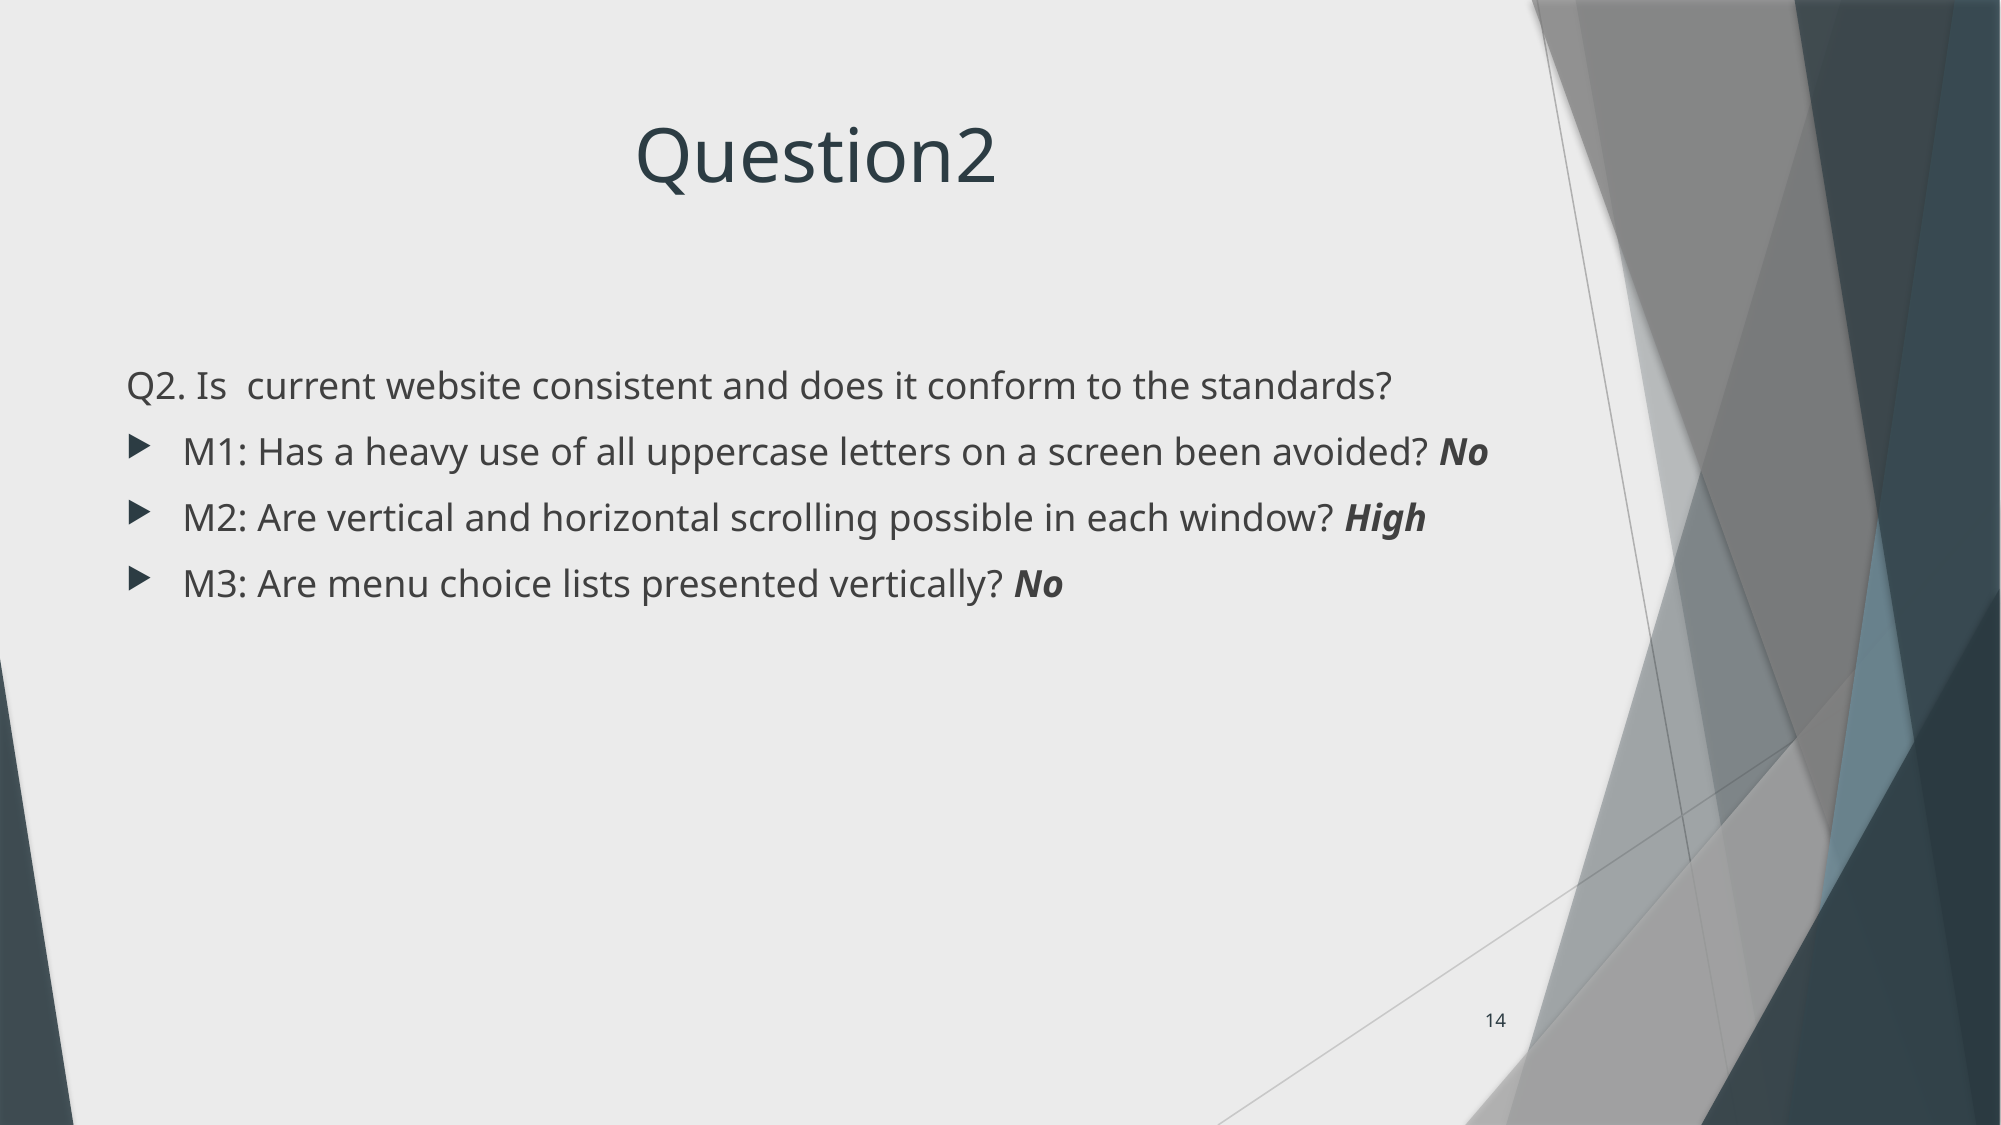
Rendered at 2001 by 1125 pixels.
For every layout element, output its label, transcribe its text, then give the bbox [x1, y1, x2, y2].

title Question2 [111, 99, 1522, 317]
list Q2. Is current website consistent and does it conform to the standards? M1: Has a heavy use of all uppercase letters on a screen been avoided? No M2: Are vertical and horizontal scrolling possible in each window? High M3: Are menu choice lists presented vertically? No [111, 354, 1522, 992]
slide_number 14 [1409, 991, 1522, 1051]
